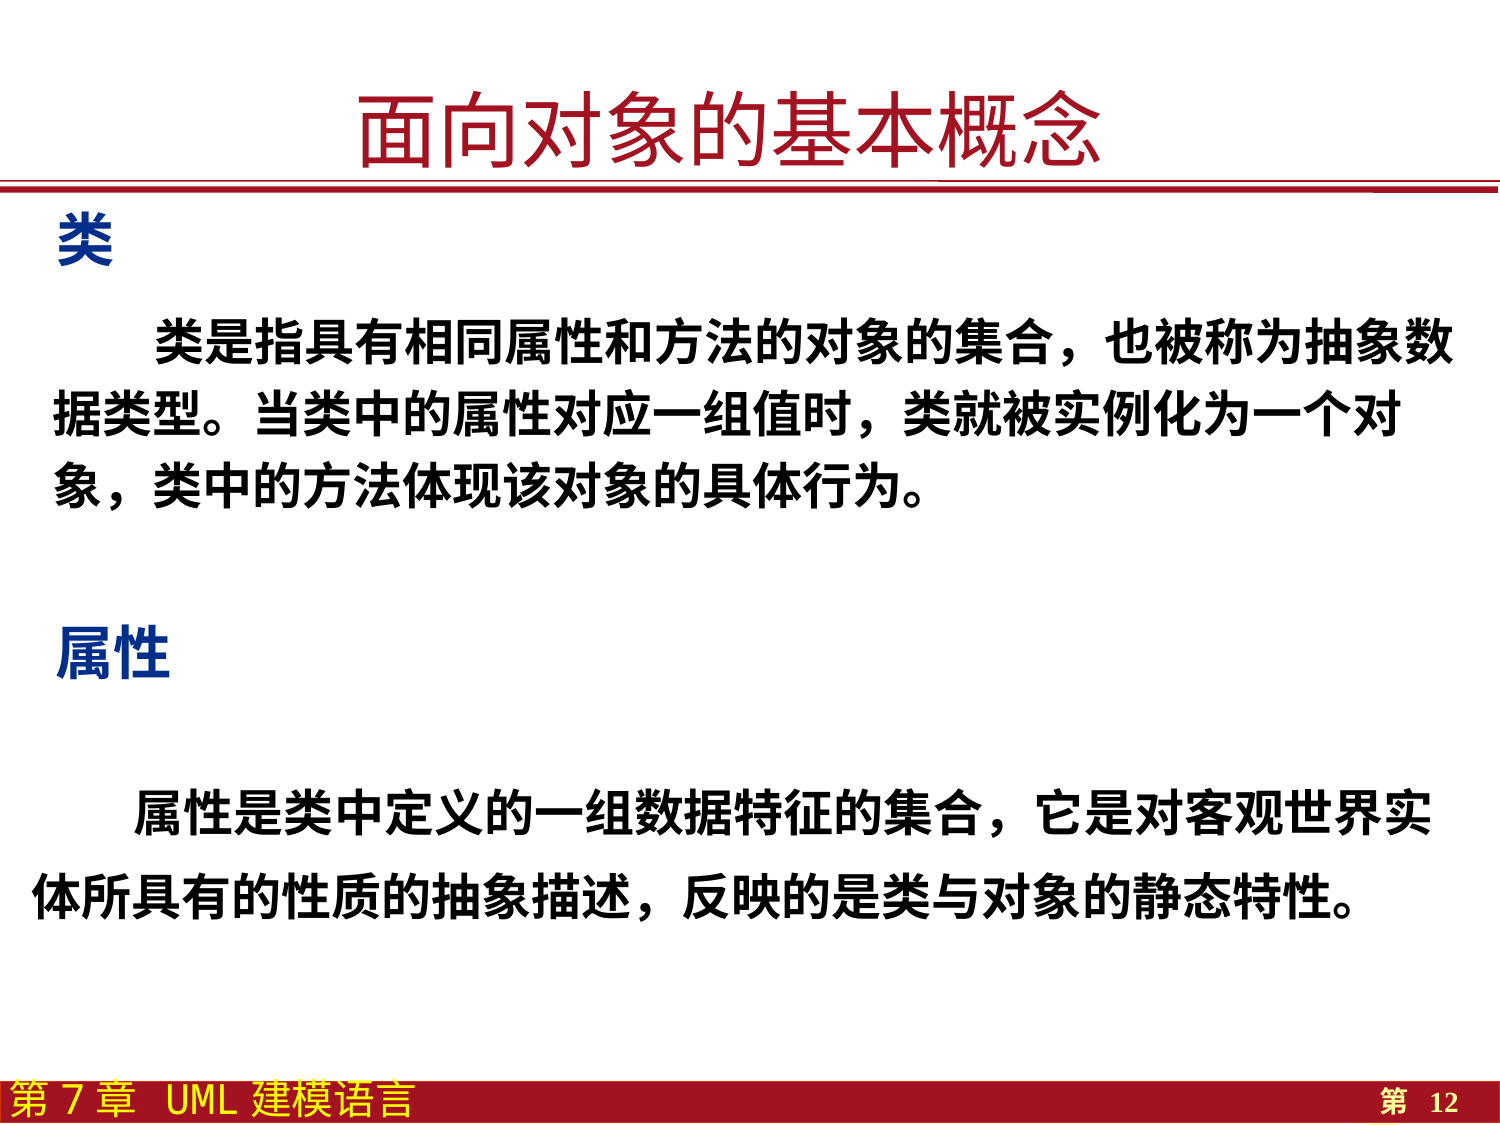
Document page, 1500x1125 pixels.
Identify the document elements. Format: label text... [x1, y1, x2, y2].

text_box 类是指具有相同属性和方法的对象的集合，也被称为抽象数据类型。当类中的属性对应一组值时，类就被实例化为一个对象，类中的方法体现该对象的具体行为。 [37, 291, 1500, 522]
text_box 属性 [40, 617, 317, 695]
text_box 类 [41, 204, 130, 282]
text_box 属性是类中定义的一组数据特征的集合，它是对客观世界实体所具有的性质的抽象描述，反映的是类与对象的静态特性。 [17, 749, 1480, 933]
text_box 面向对象的基本概念 [304, 71, 1153, 186]
